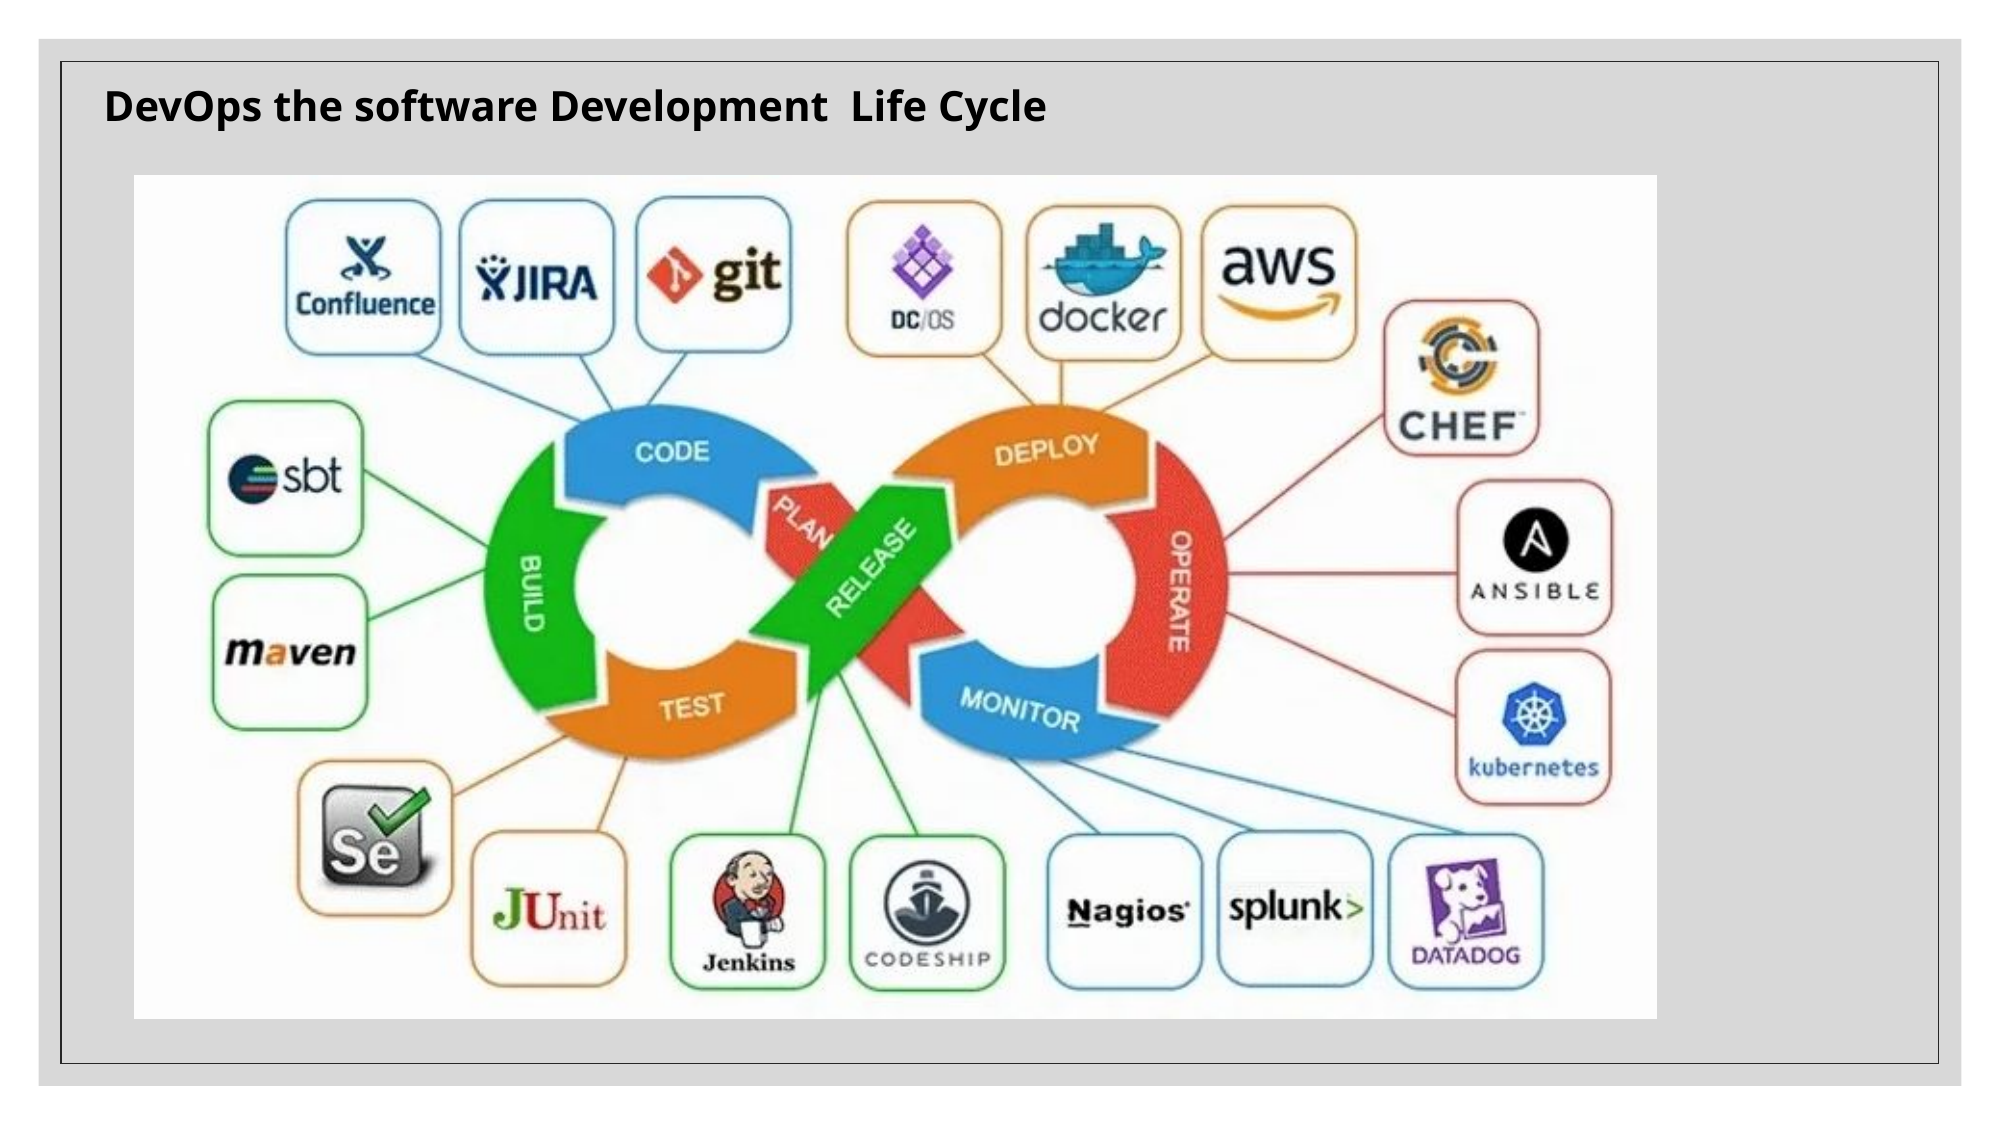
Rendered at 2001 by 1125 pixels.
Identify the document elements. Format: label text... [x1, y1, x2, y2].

text_box DevOps the software Development Life Cycle [88, 72, 1726, 138]
picture [134, 175, 1657, 1019]
